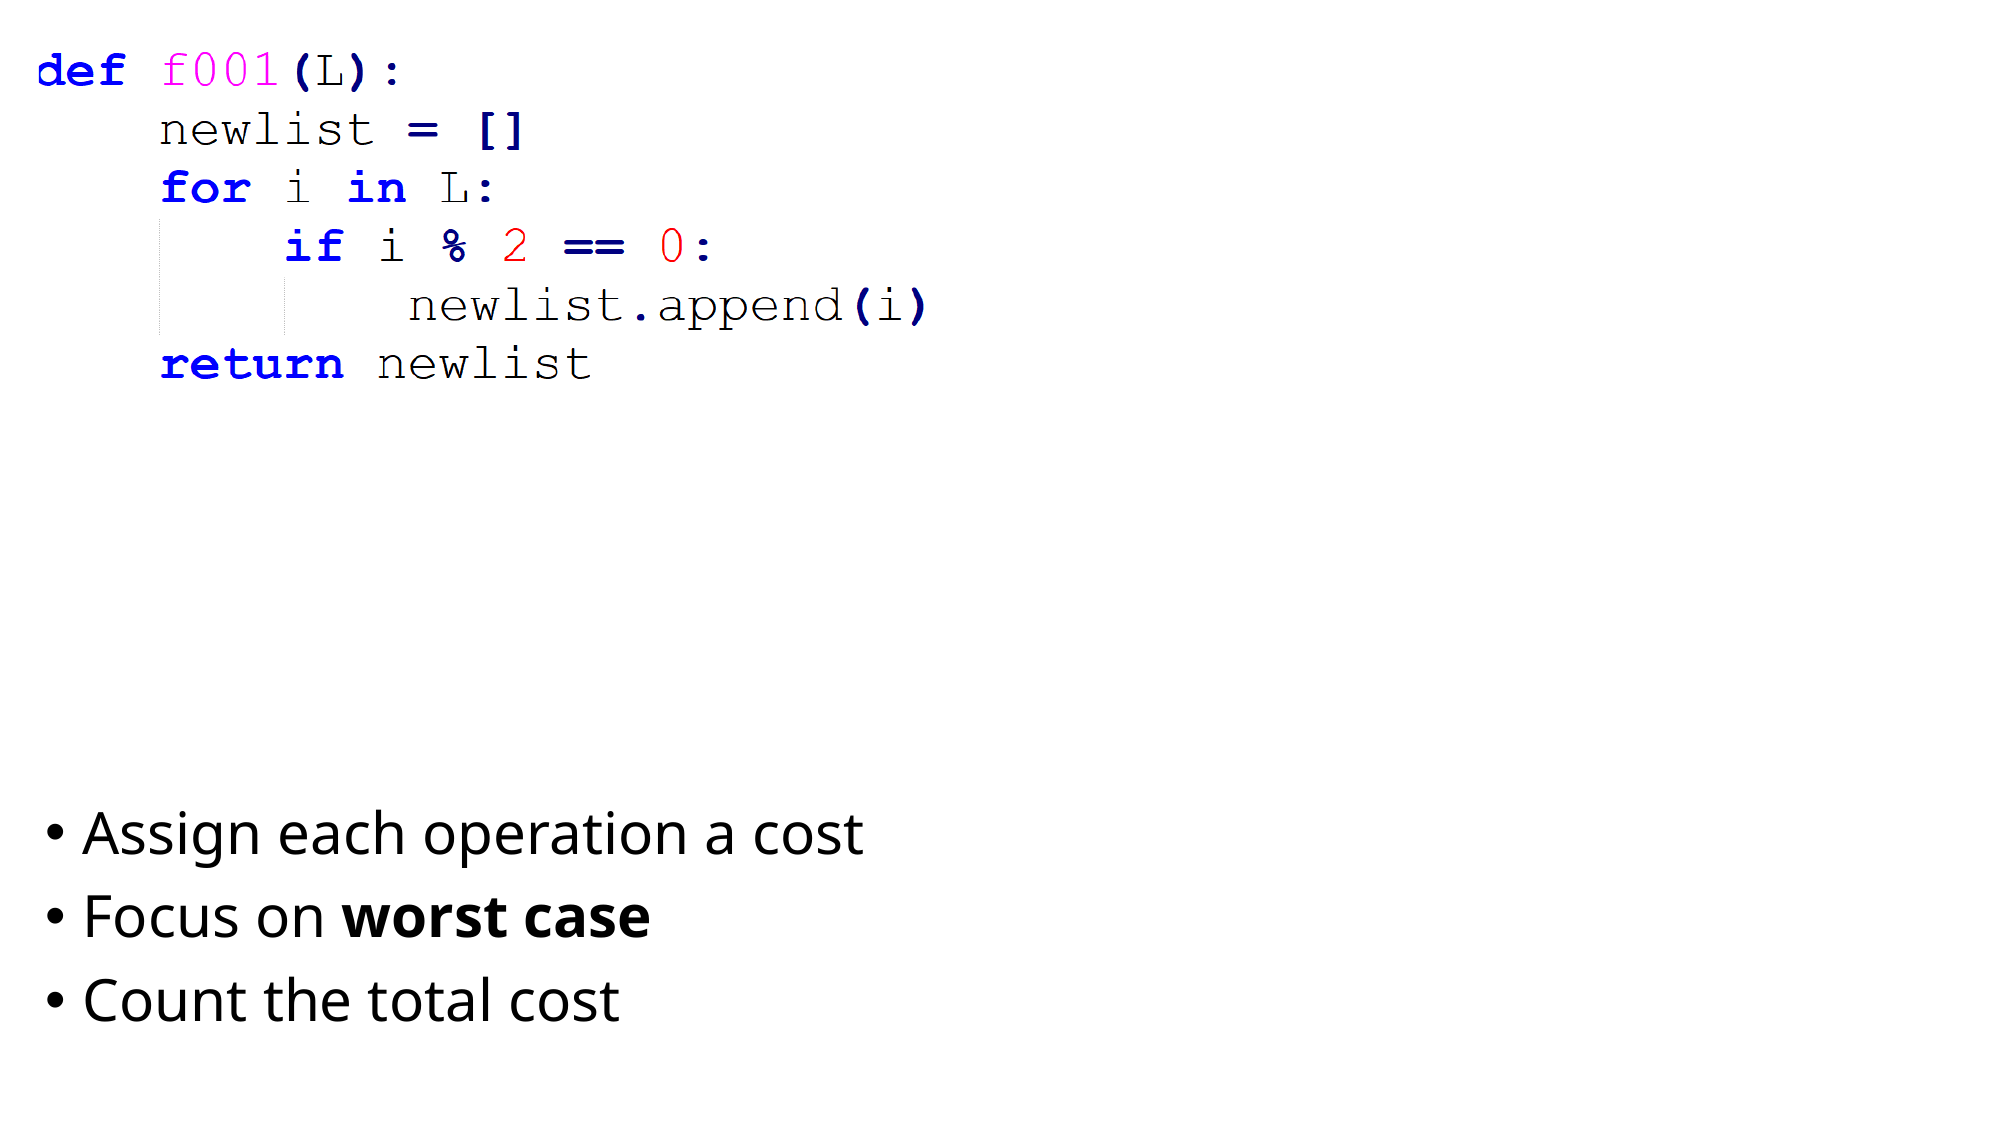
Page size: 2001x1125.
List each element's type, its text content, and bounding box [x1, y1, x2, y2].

picture [38, 46, 1001, 473]
text_box Assign each operation a cost Focus on worst case Count the total cost [30, 796, 1756, 1125]
